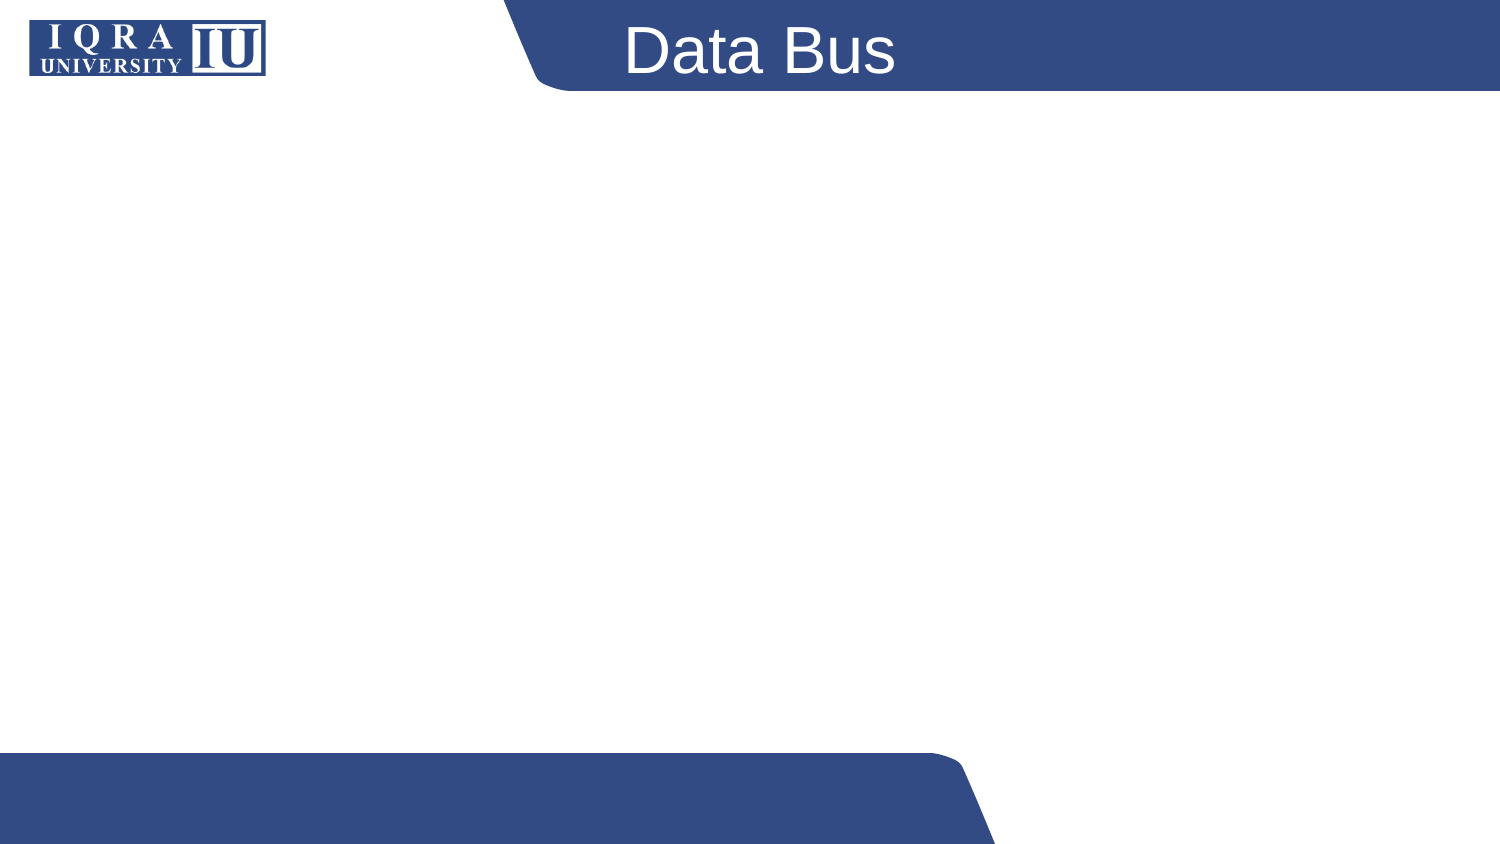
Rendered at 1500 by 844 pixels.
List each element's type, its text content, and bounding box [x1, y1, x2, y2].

picture [29, 20, 87, 76]
title Data Bus [87, 0, 1434, 104]
